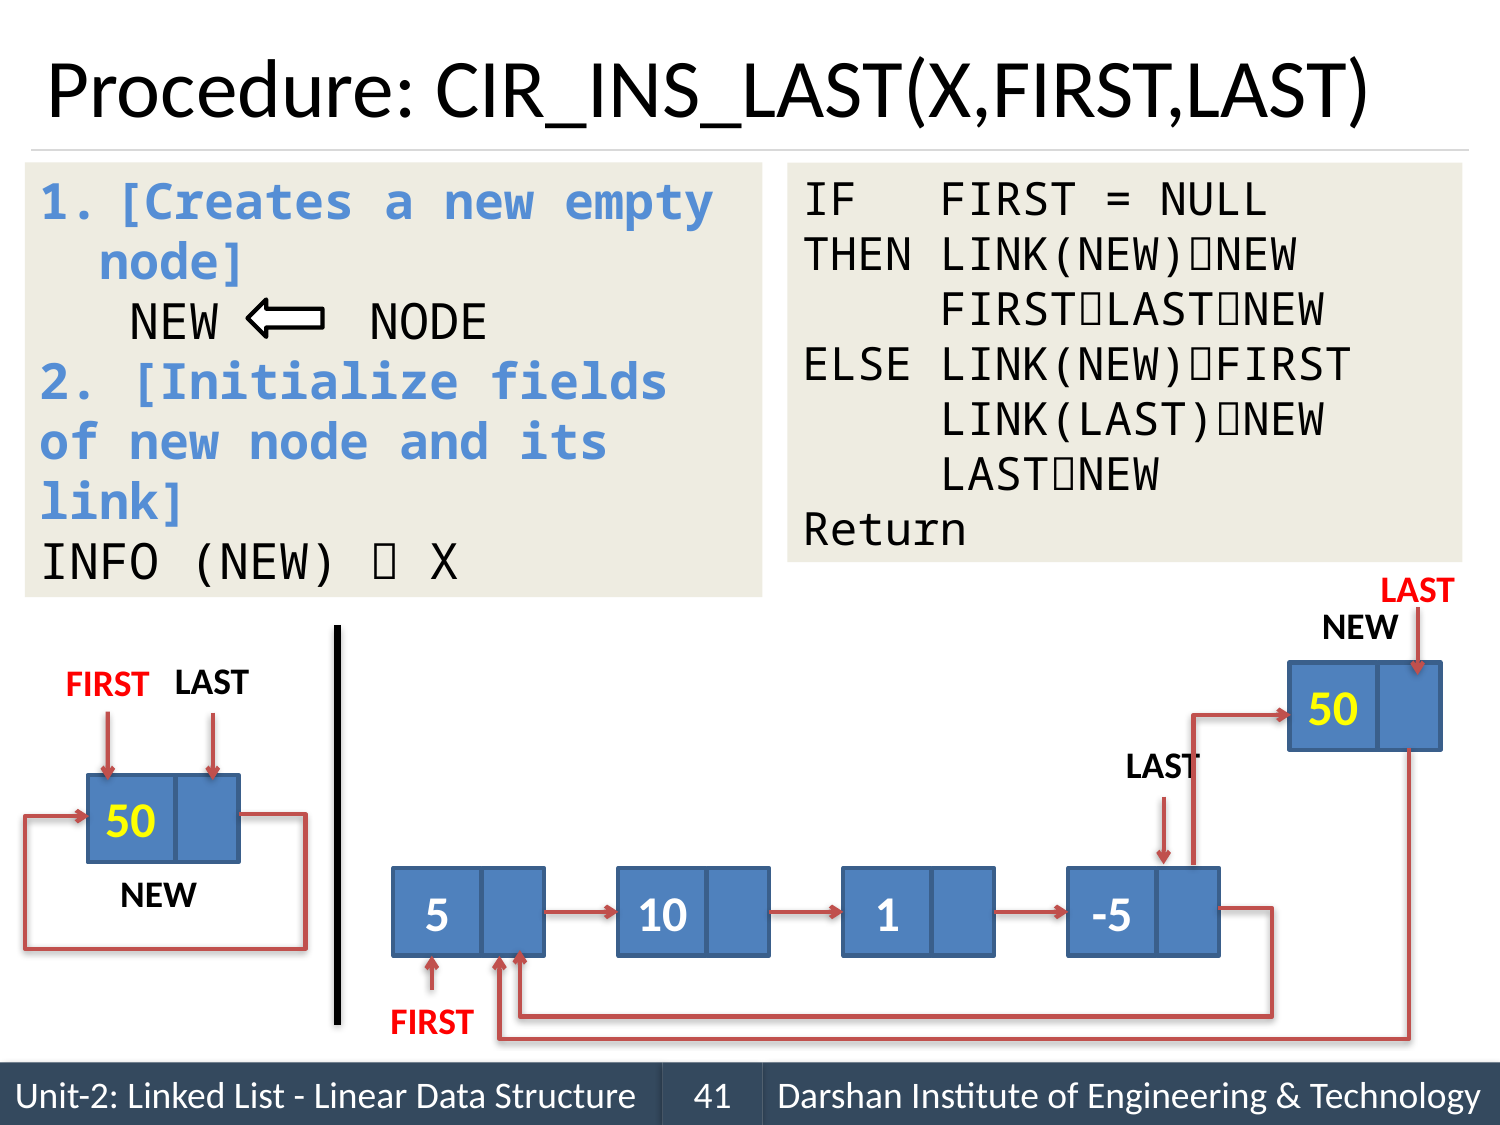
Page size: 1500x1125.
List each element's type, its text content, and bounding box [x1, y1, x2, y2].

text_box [843, 867, 995, 956]
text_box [618, 867, 770, 956]
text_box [1289, 662, 1441, 751]
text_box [1068, 867, 1220, 956]
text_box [87, 774, 239, 863]
text_box [1191, 707, 1284, 865]
text_box NEW [1307, 594, 1410, 655]
text_box [245, 297, 325, 339]
text_box FIRST [51, 651, 165, 712]
text_box LAST [160, 649, 265, 710]
title Procedure: CIR_INS_LAST(X,FIRST,LAST) [31, 17, 1469, 150]
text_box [393, 867, 545, 956]
text_box [23, 808, 308, 951]
text_box [492, 759, 1411, 1041]
text_box LAST [1110, 734, 1186, 794]
text_box FIRST [375, 989, 489, 1050]
text_box [Creates a new empty node] NEW NODE 2. [Initialize fields of new node and its link] INFO (NEW)  X [24, 162, 763, 598]
text_box LAST [1365, 557, 1470, 618]
text_box IF FIRST = NULL THEN LINK(NEW)NEW FIRSTLASTNEW ELSE LINK(NEW)FIRST LINK(LAST)NEW LASTNEW Return [787, 162, 1463, 563]
